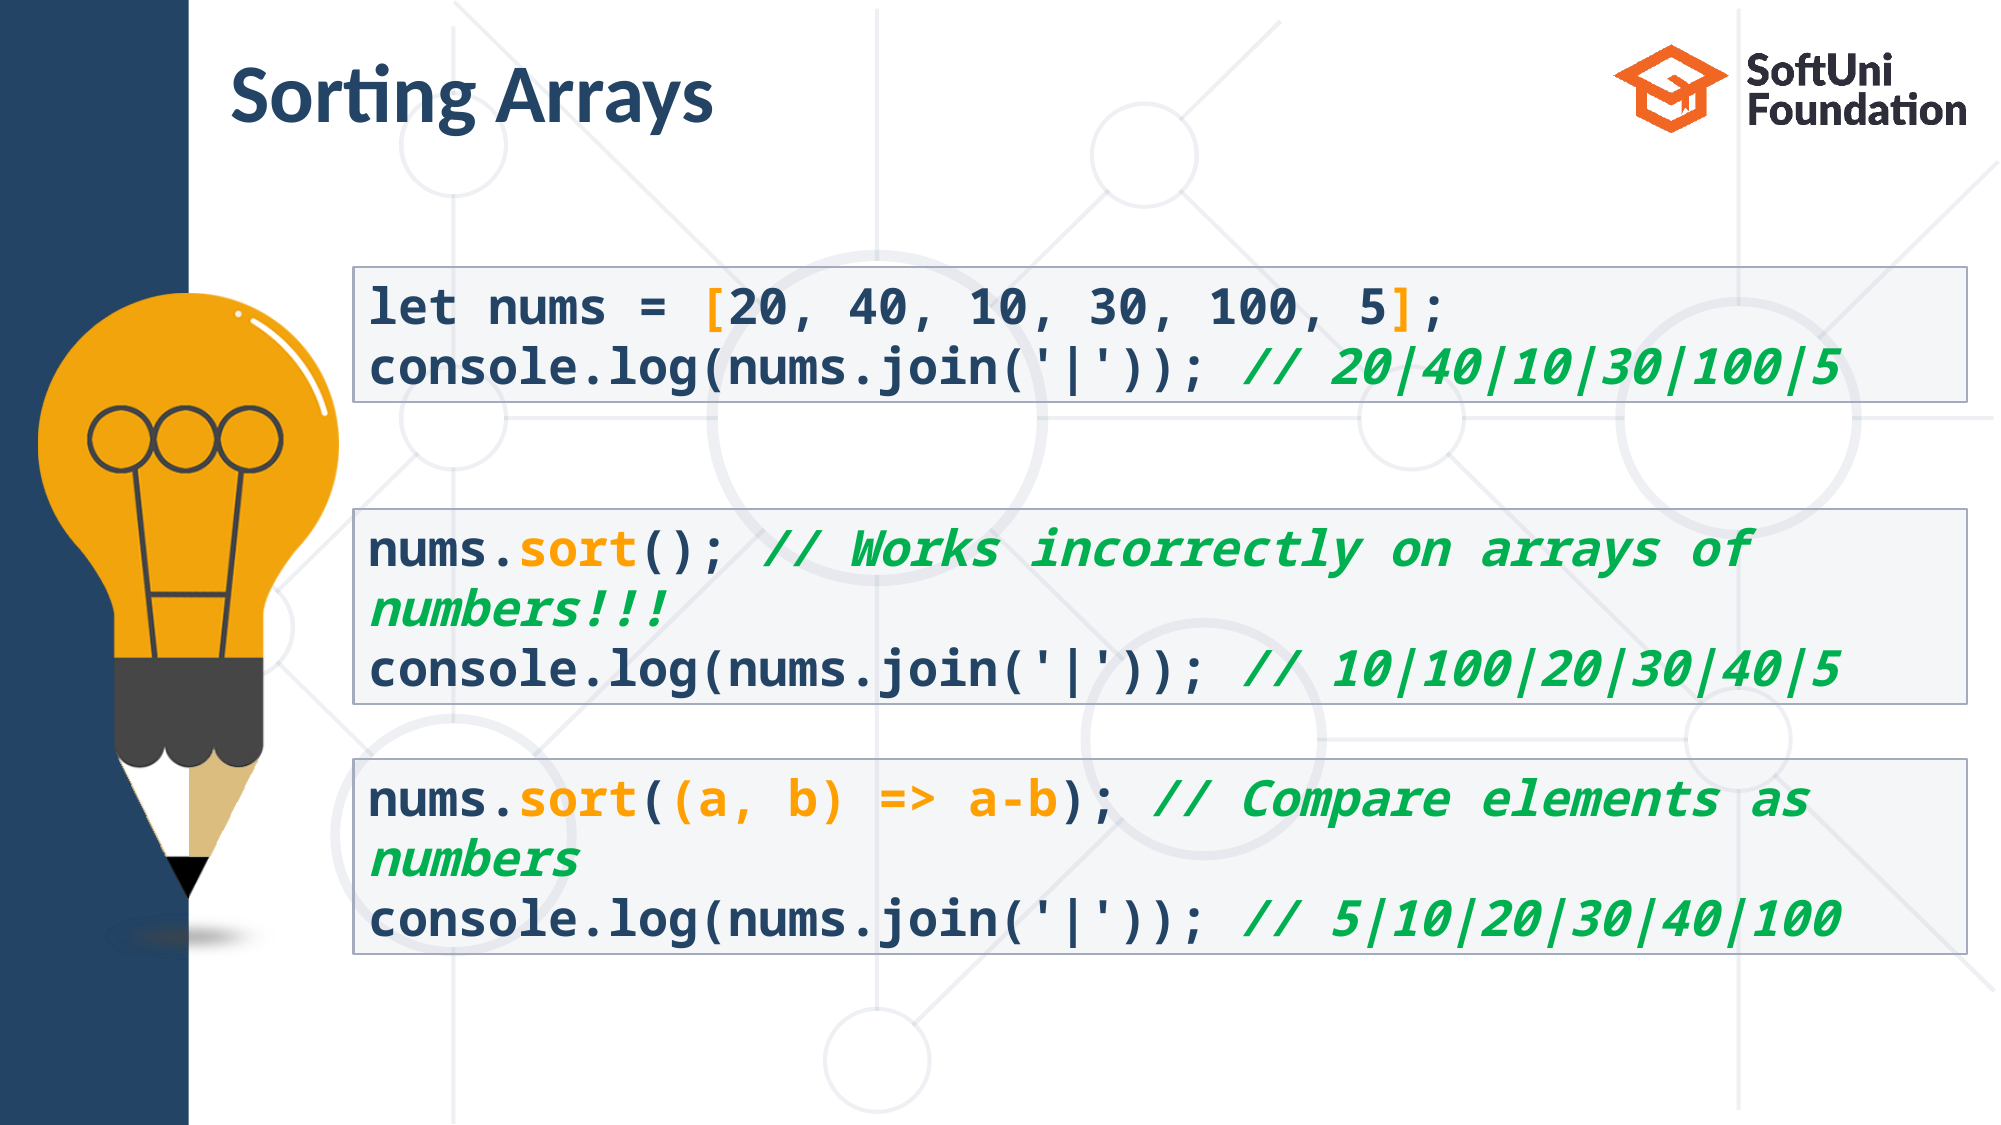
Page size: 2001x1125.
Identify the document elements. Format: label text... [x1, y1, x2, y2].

text_box nums.sort(); // Works incorrectly on arrays of numbers!!! console.log(nums.join('|')); // 10|100|20|30|40|5 [353, 509, 1967, 704]
picture [38, 293, 339, 961]
picture [1613, 44, 1966, 133]
text_box Sorting Arrays [212, 16, 1591, 162]
text_box nums.sort((a, b) => a-b); // Compare elements as numbers console.log(nums.join('|')); // 5|10|20|30|40|100 [353, 759, 1967, 954]
text_box let nums = [20, 40, 10, 30, 100, 5]; console.log(nums.join('|')); // 20|40|10|30|100|5 [353, 266, 1967, 402]
